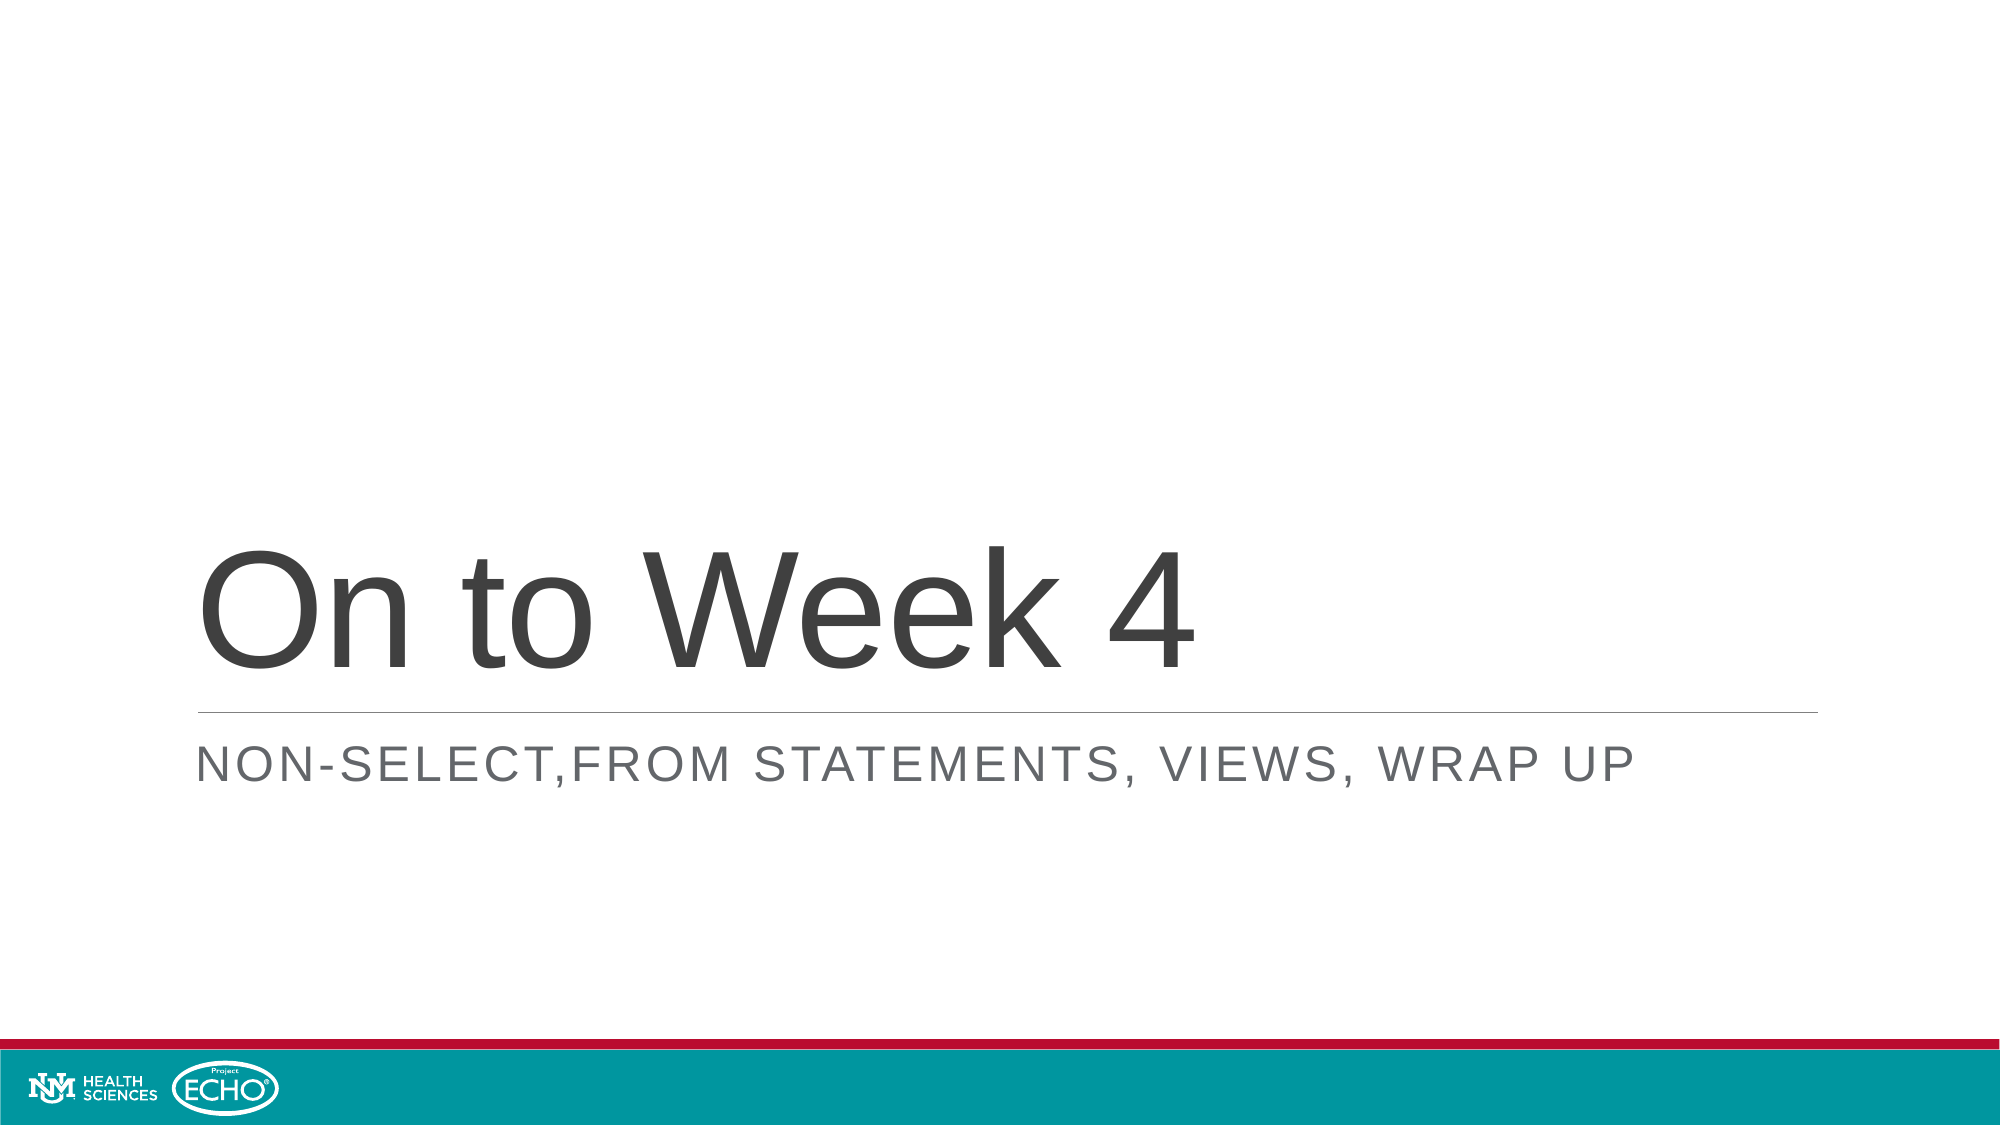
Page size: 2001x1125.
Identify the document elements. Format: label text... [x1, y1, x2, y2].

title On to Week 4 [180, 124, 1830, 710]
list Non-SELECT,FROM STATEMENTs, VIEWS, WRAP UP [180, 730, 1830, 918]
